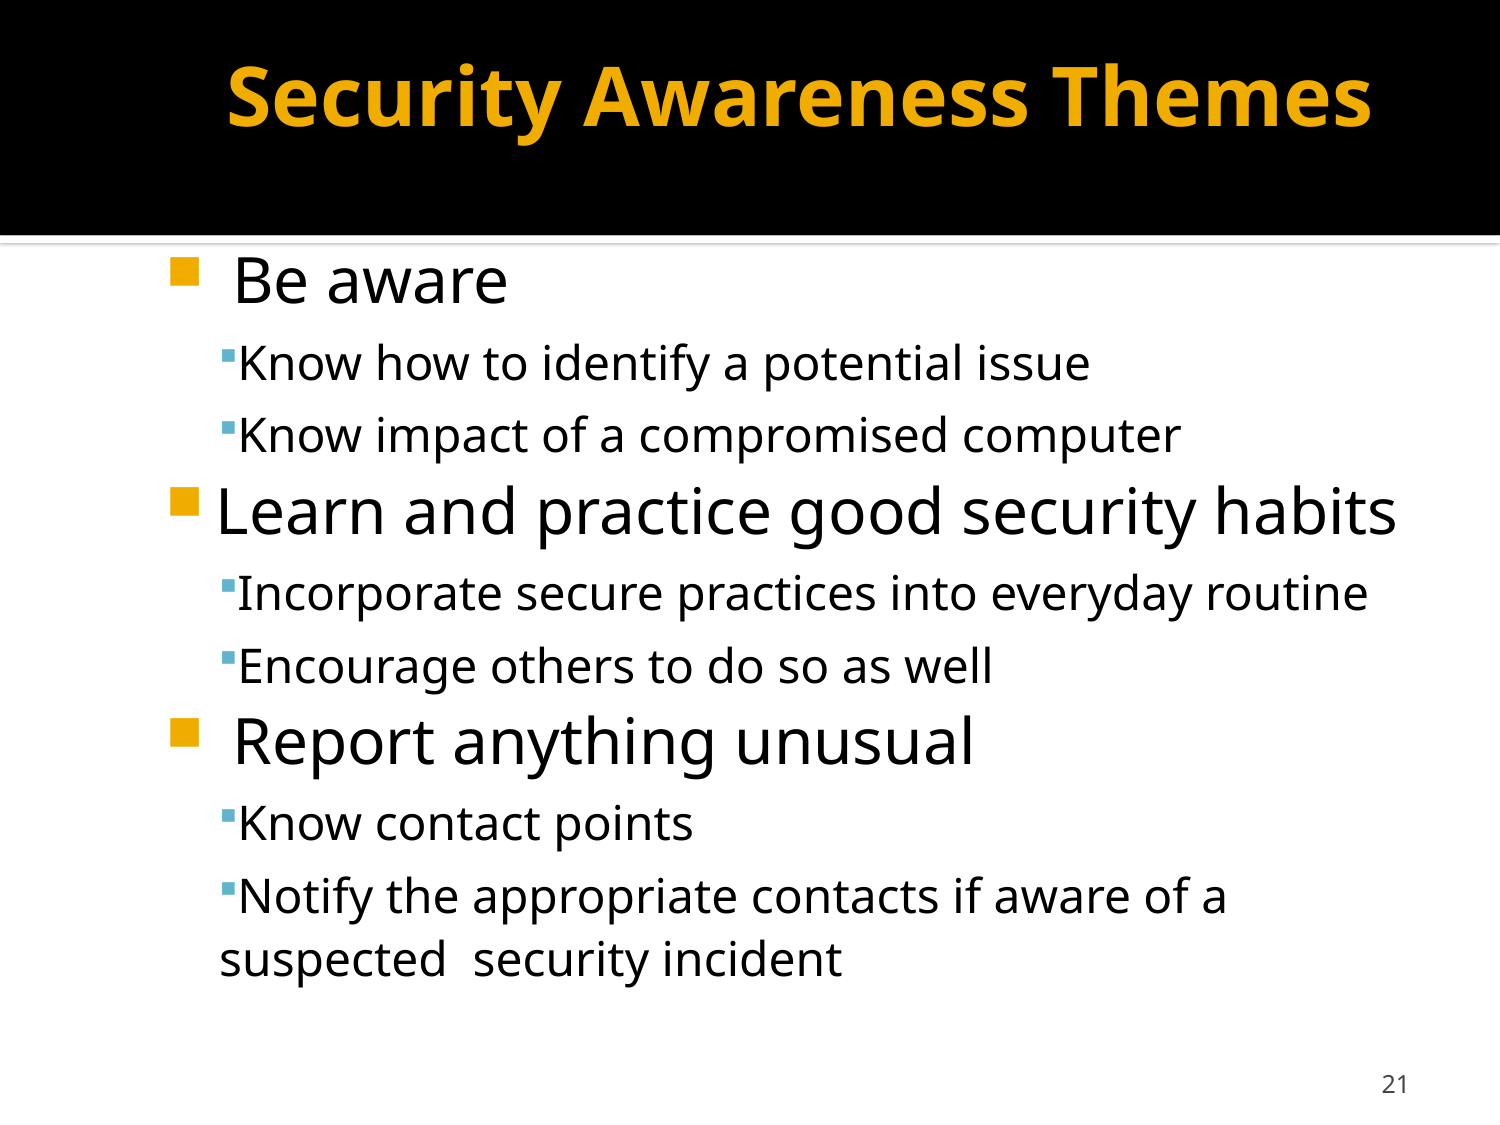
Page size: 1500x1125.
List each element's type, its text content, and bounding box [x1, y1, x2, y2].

slide_number 21 [1074, 1024, 1425, 1103]
list Be aware Know how to identify a potential issue Know impact of a compromised computer Learn and practice good security habits Incorporate secure practices into everyday routine Encourage others to do so as well Report anything unusual Know contact points Notify the appropriate contacts if aware of a suspected security incident [137, 224, 1425, 1004]
title Security Awareness Themes [210, 35, 1388, 153]
